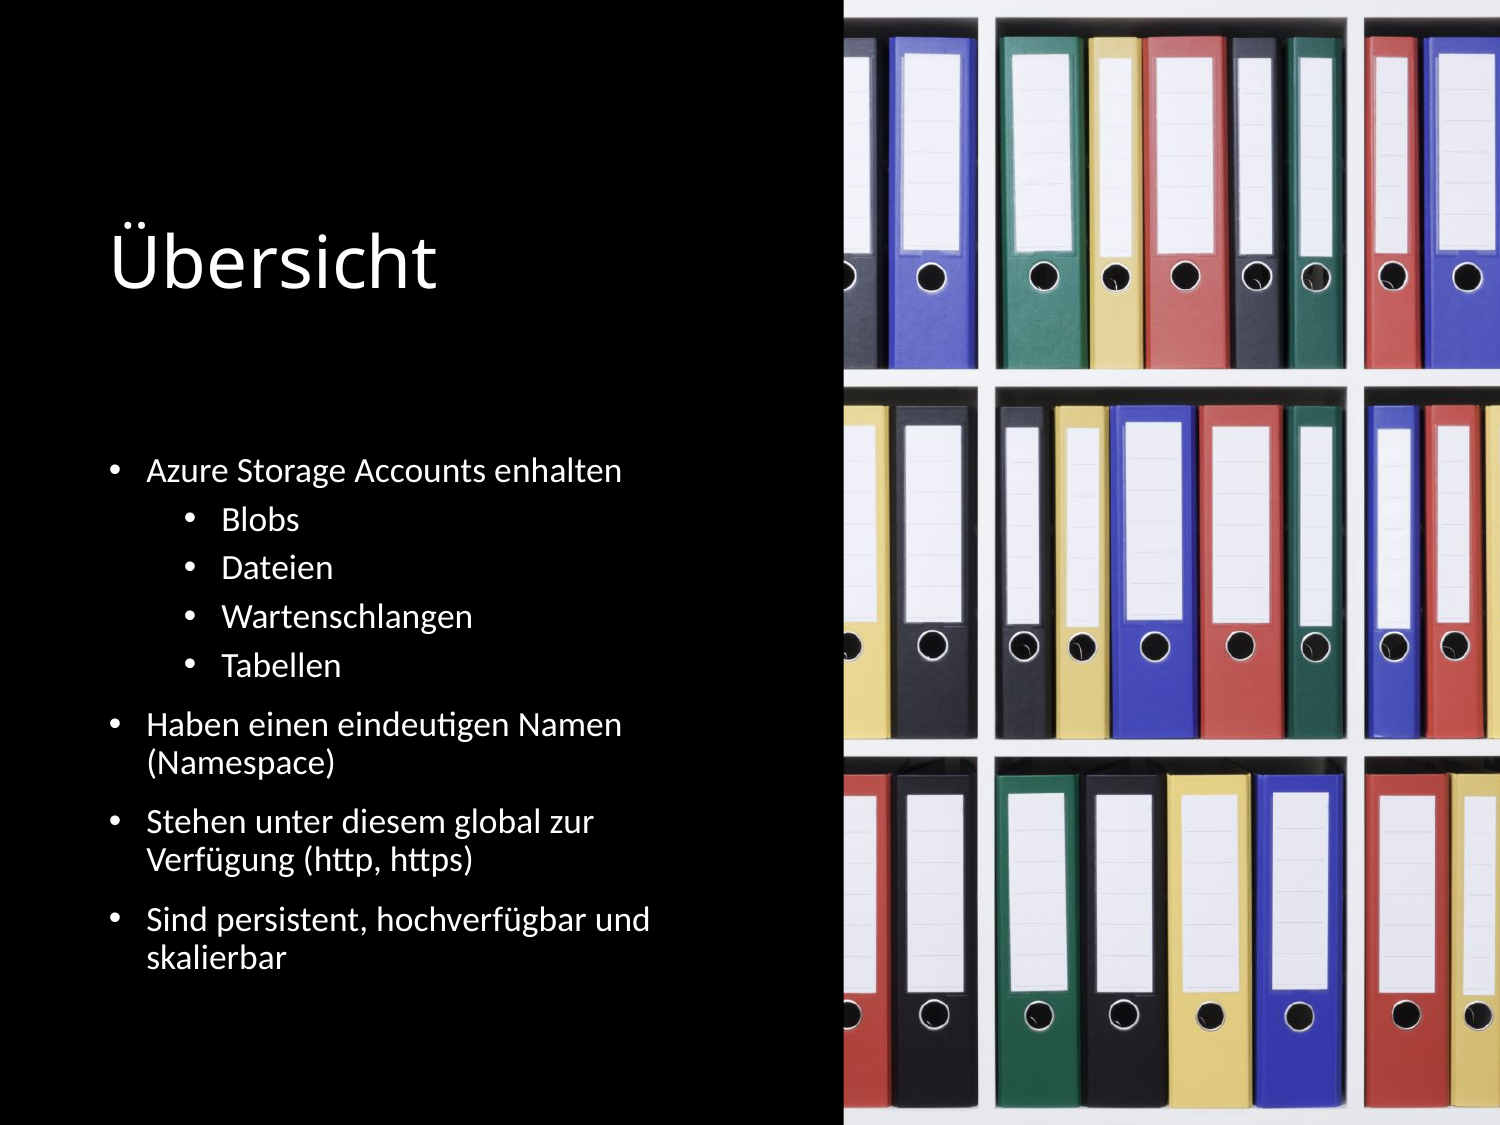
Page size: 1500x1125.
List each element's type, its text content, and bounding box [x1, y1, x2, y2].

list Azure Storage Accounts enhalten Blobs Dateien Wartenschlangen Tabellen Haben einen eindeutigen Namen (Namespace) Stehen unter diesem global zur Verfügung (http, https) Sind persistent, hochverfügbar und skalierbar [93, 405, 750, 1024]
title Übersicht [93, 125, 750, 405]
picture [843, 0, 1500, 1125]
text_box [0, 0, 843, 1125]
